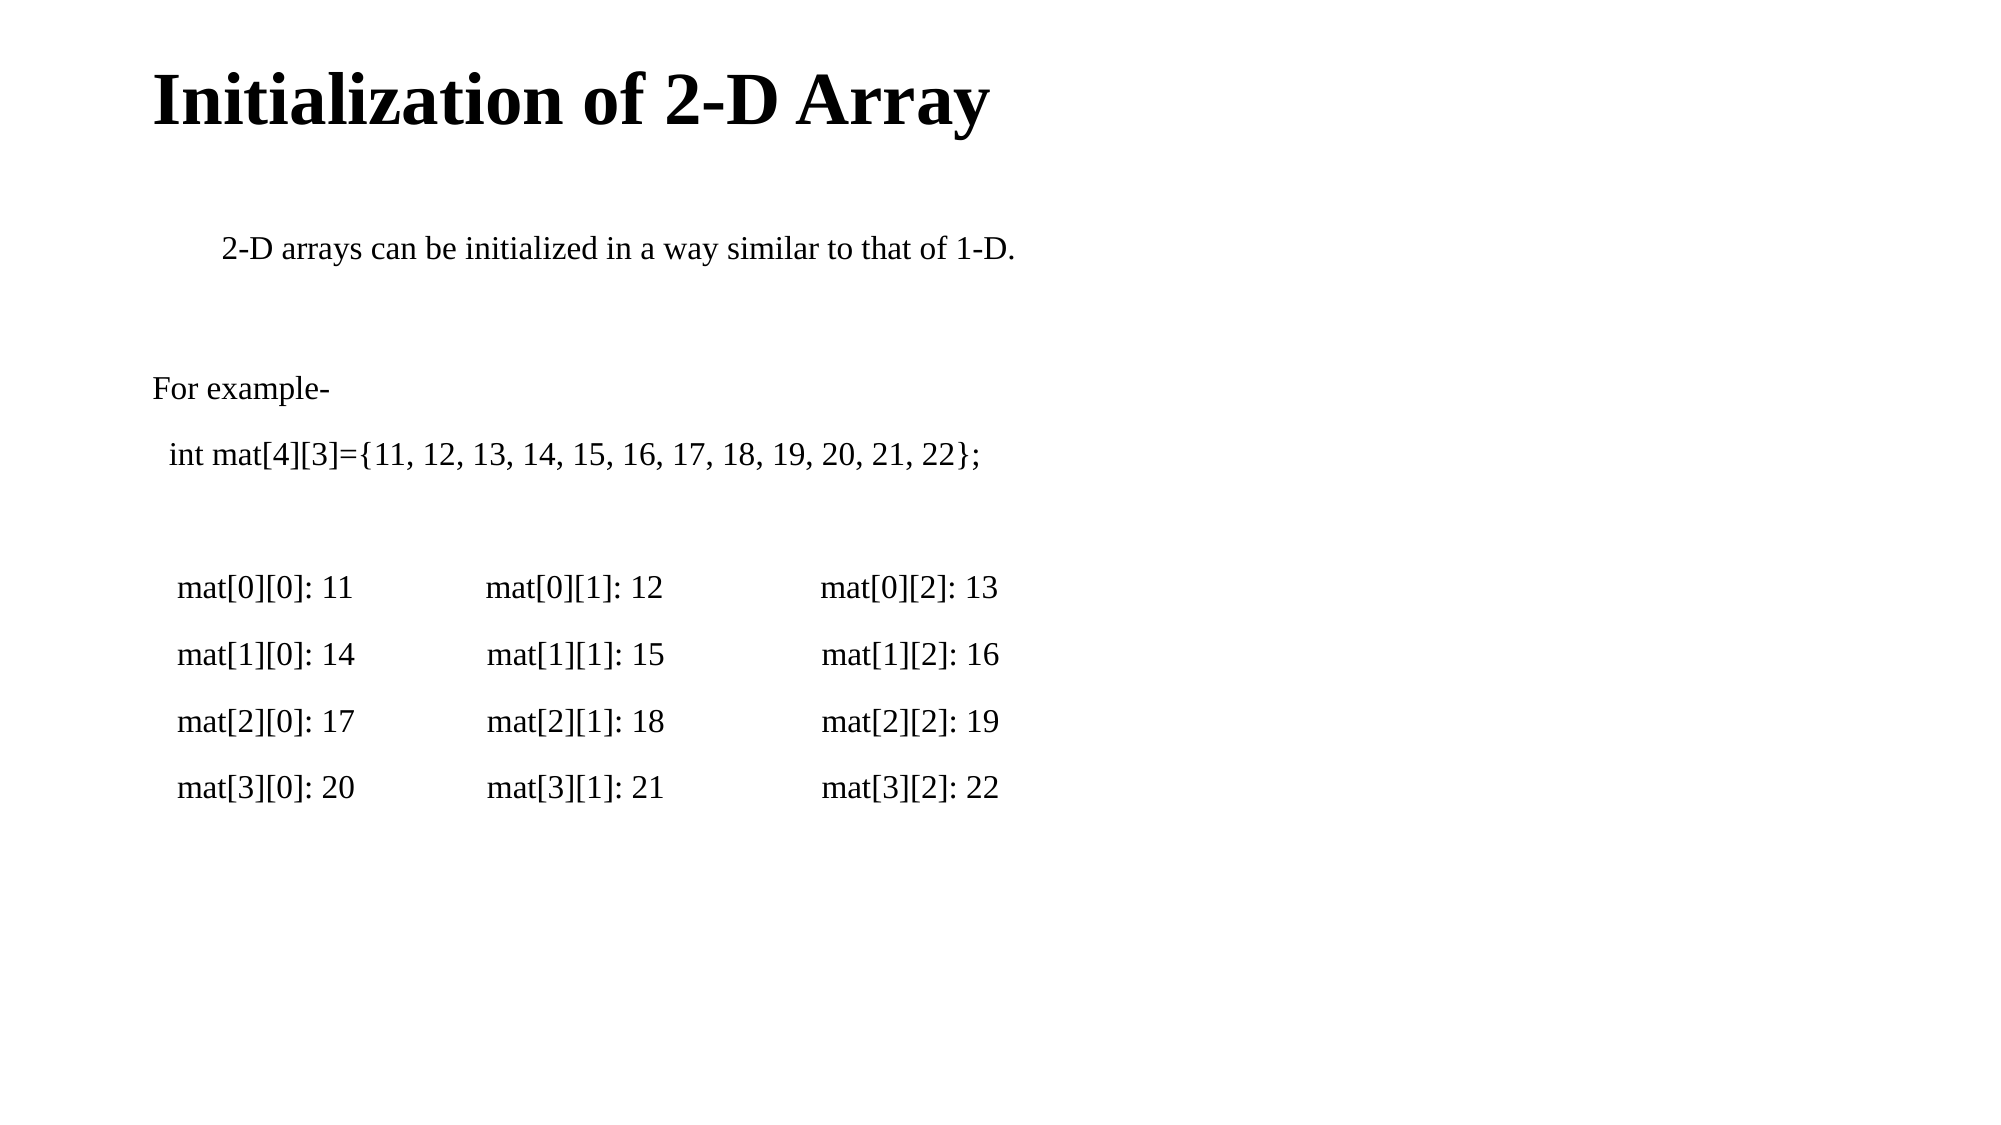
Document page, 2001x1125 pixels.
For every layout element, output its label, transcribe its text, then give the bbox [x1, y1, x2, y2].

list Initialization of 2-D Array 2-D arrays can be initialized in a way similar to that of 1-D. For example- int mat[4][3]={11, 12, 13, 14, 15, 16, 17, 18, 19, 20, 21, 22}; mat[0][0]: 11 mat[0][1]: 12 mat[0][2]: 13 mat[1][0]: 14 mat[1][1]: 15 mat[1][2]: 16 mat[2][0]: 17 mat[2][1]: 18 mat[2][2]: 19 mat[3][0]: 20 mat[3][1]: 21 mat[3][2]: 22 [137, 41, 1863, 1049]
